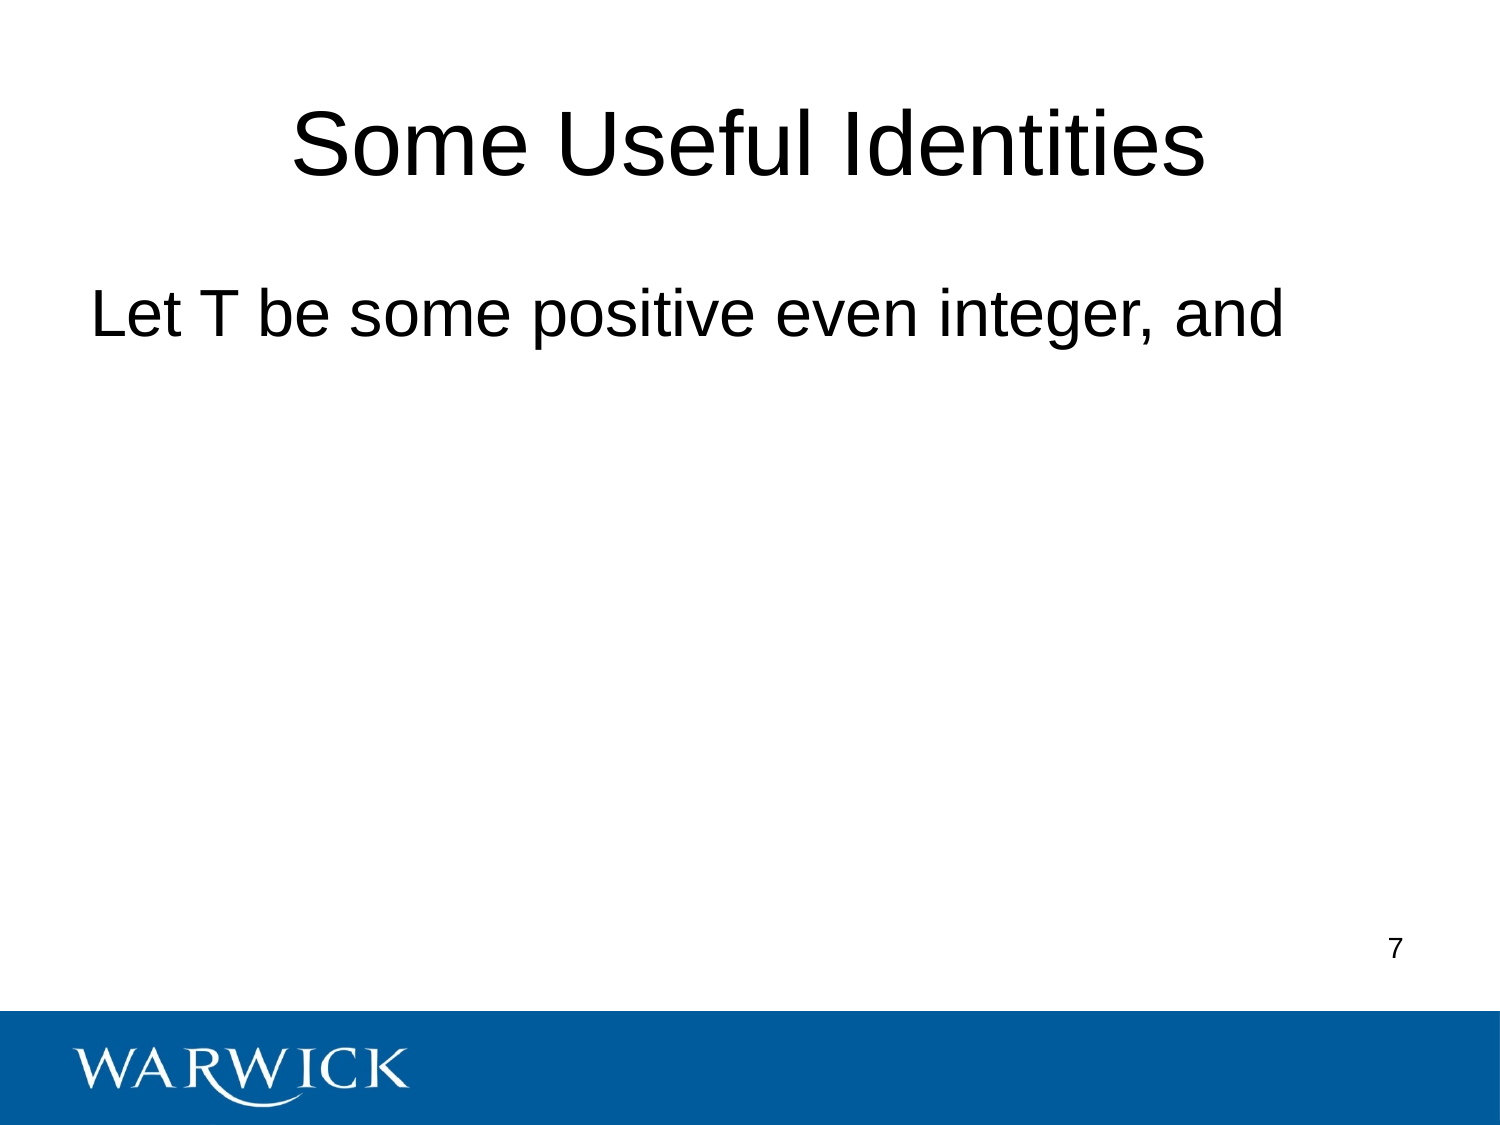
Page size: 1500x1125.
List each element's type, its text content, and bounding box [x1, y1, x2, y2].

slide_number 7 [1068, 921, 1419, 1000]
picture [0, 1011, 1500, 1125]
title Some Useful Identities [75, 45, 1425, 233]
